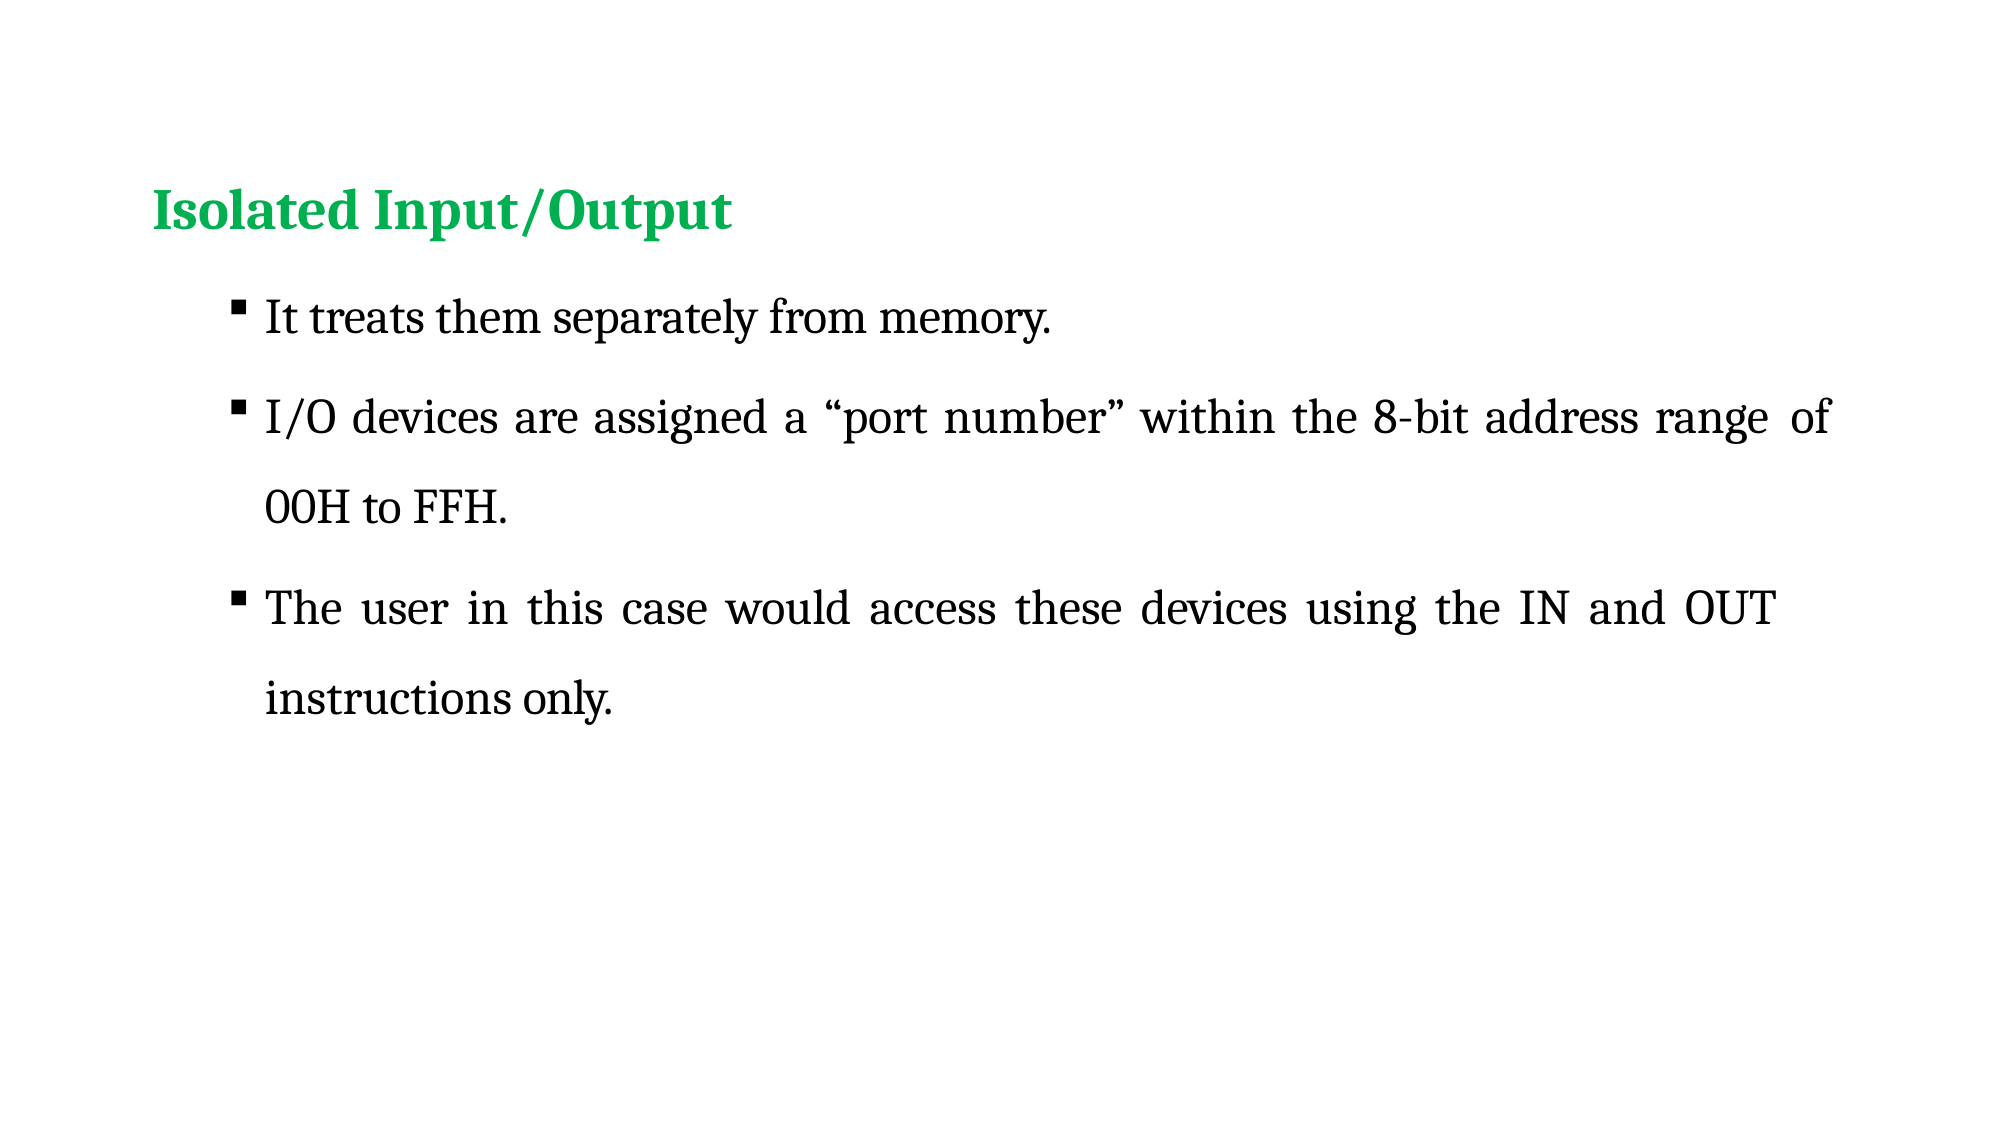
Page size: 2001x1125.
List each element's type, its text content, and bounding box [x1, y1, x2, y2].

title Isolated Input/Output [150, 169, 748, 239]
list It treats them separately from memory. I/O devices are assigned a “port number” within the 8-bit address range of 00H to FFH. The user in this case would access these devices using the IN and OUT instructions only. [150, 239, 1850, 922]
